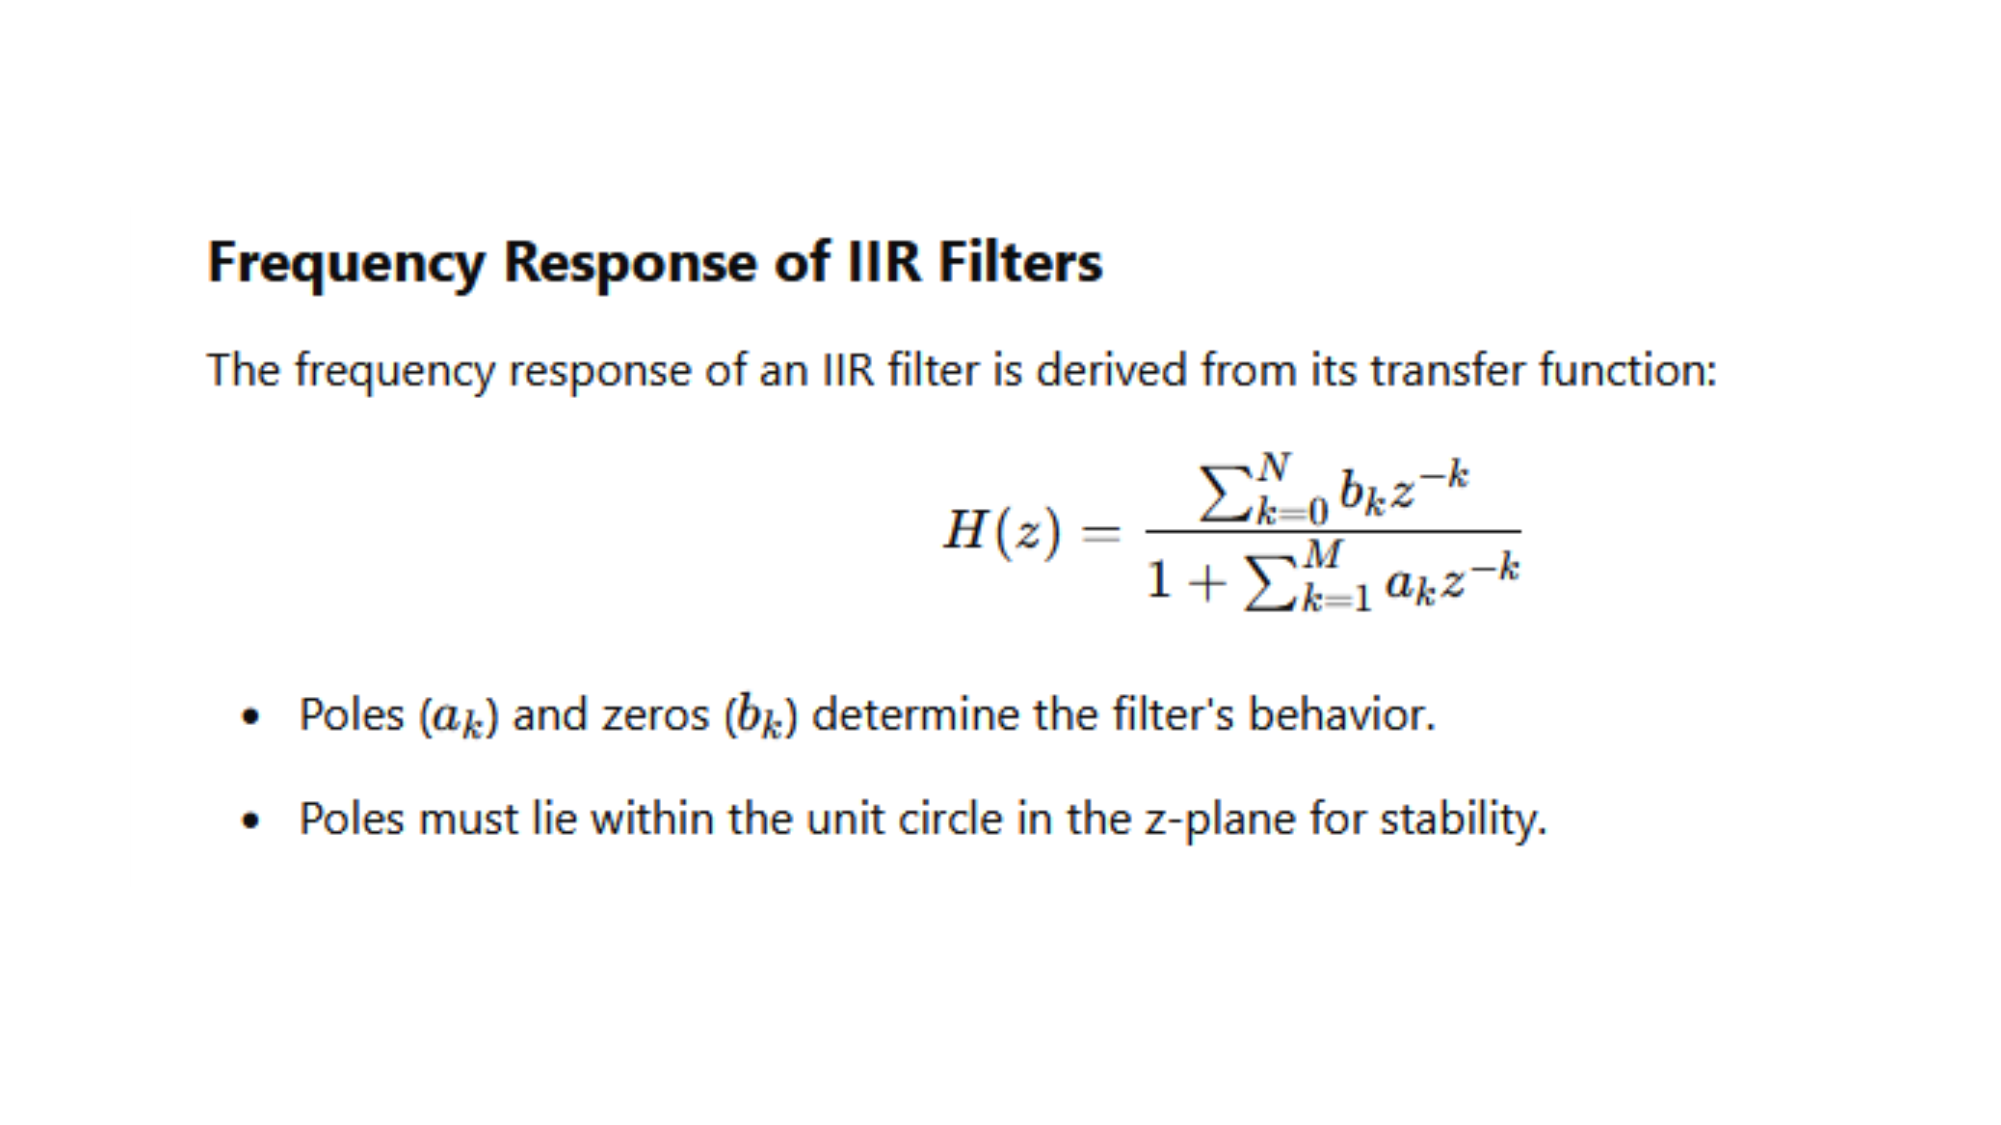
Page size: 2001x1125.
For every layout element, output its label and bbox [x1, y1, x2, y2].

picture [128, 207, 1797, 888]
